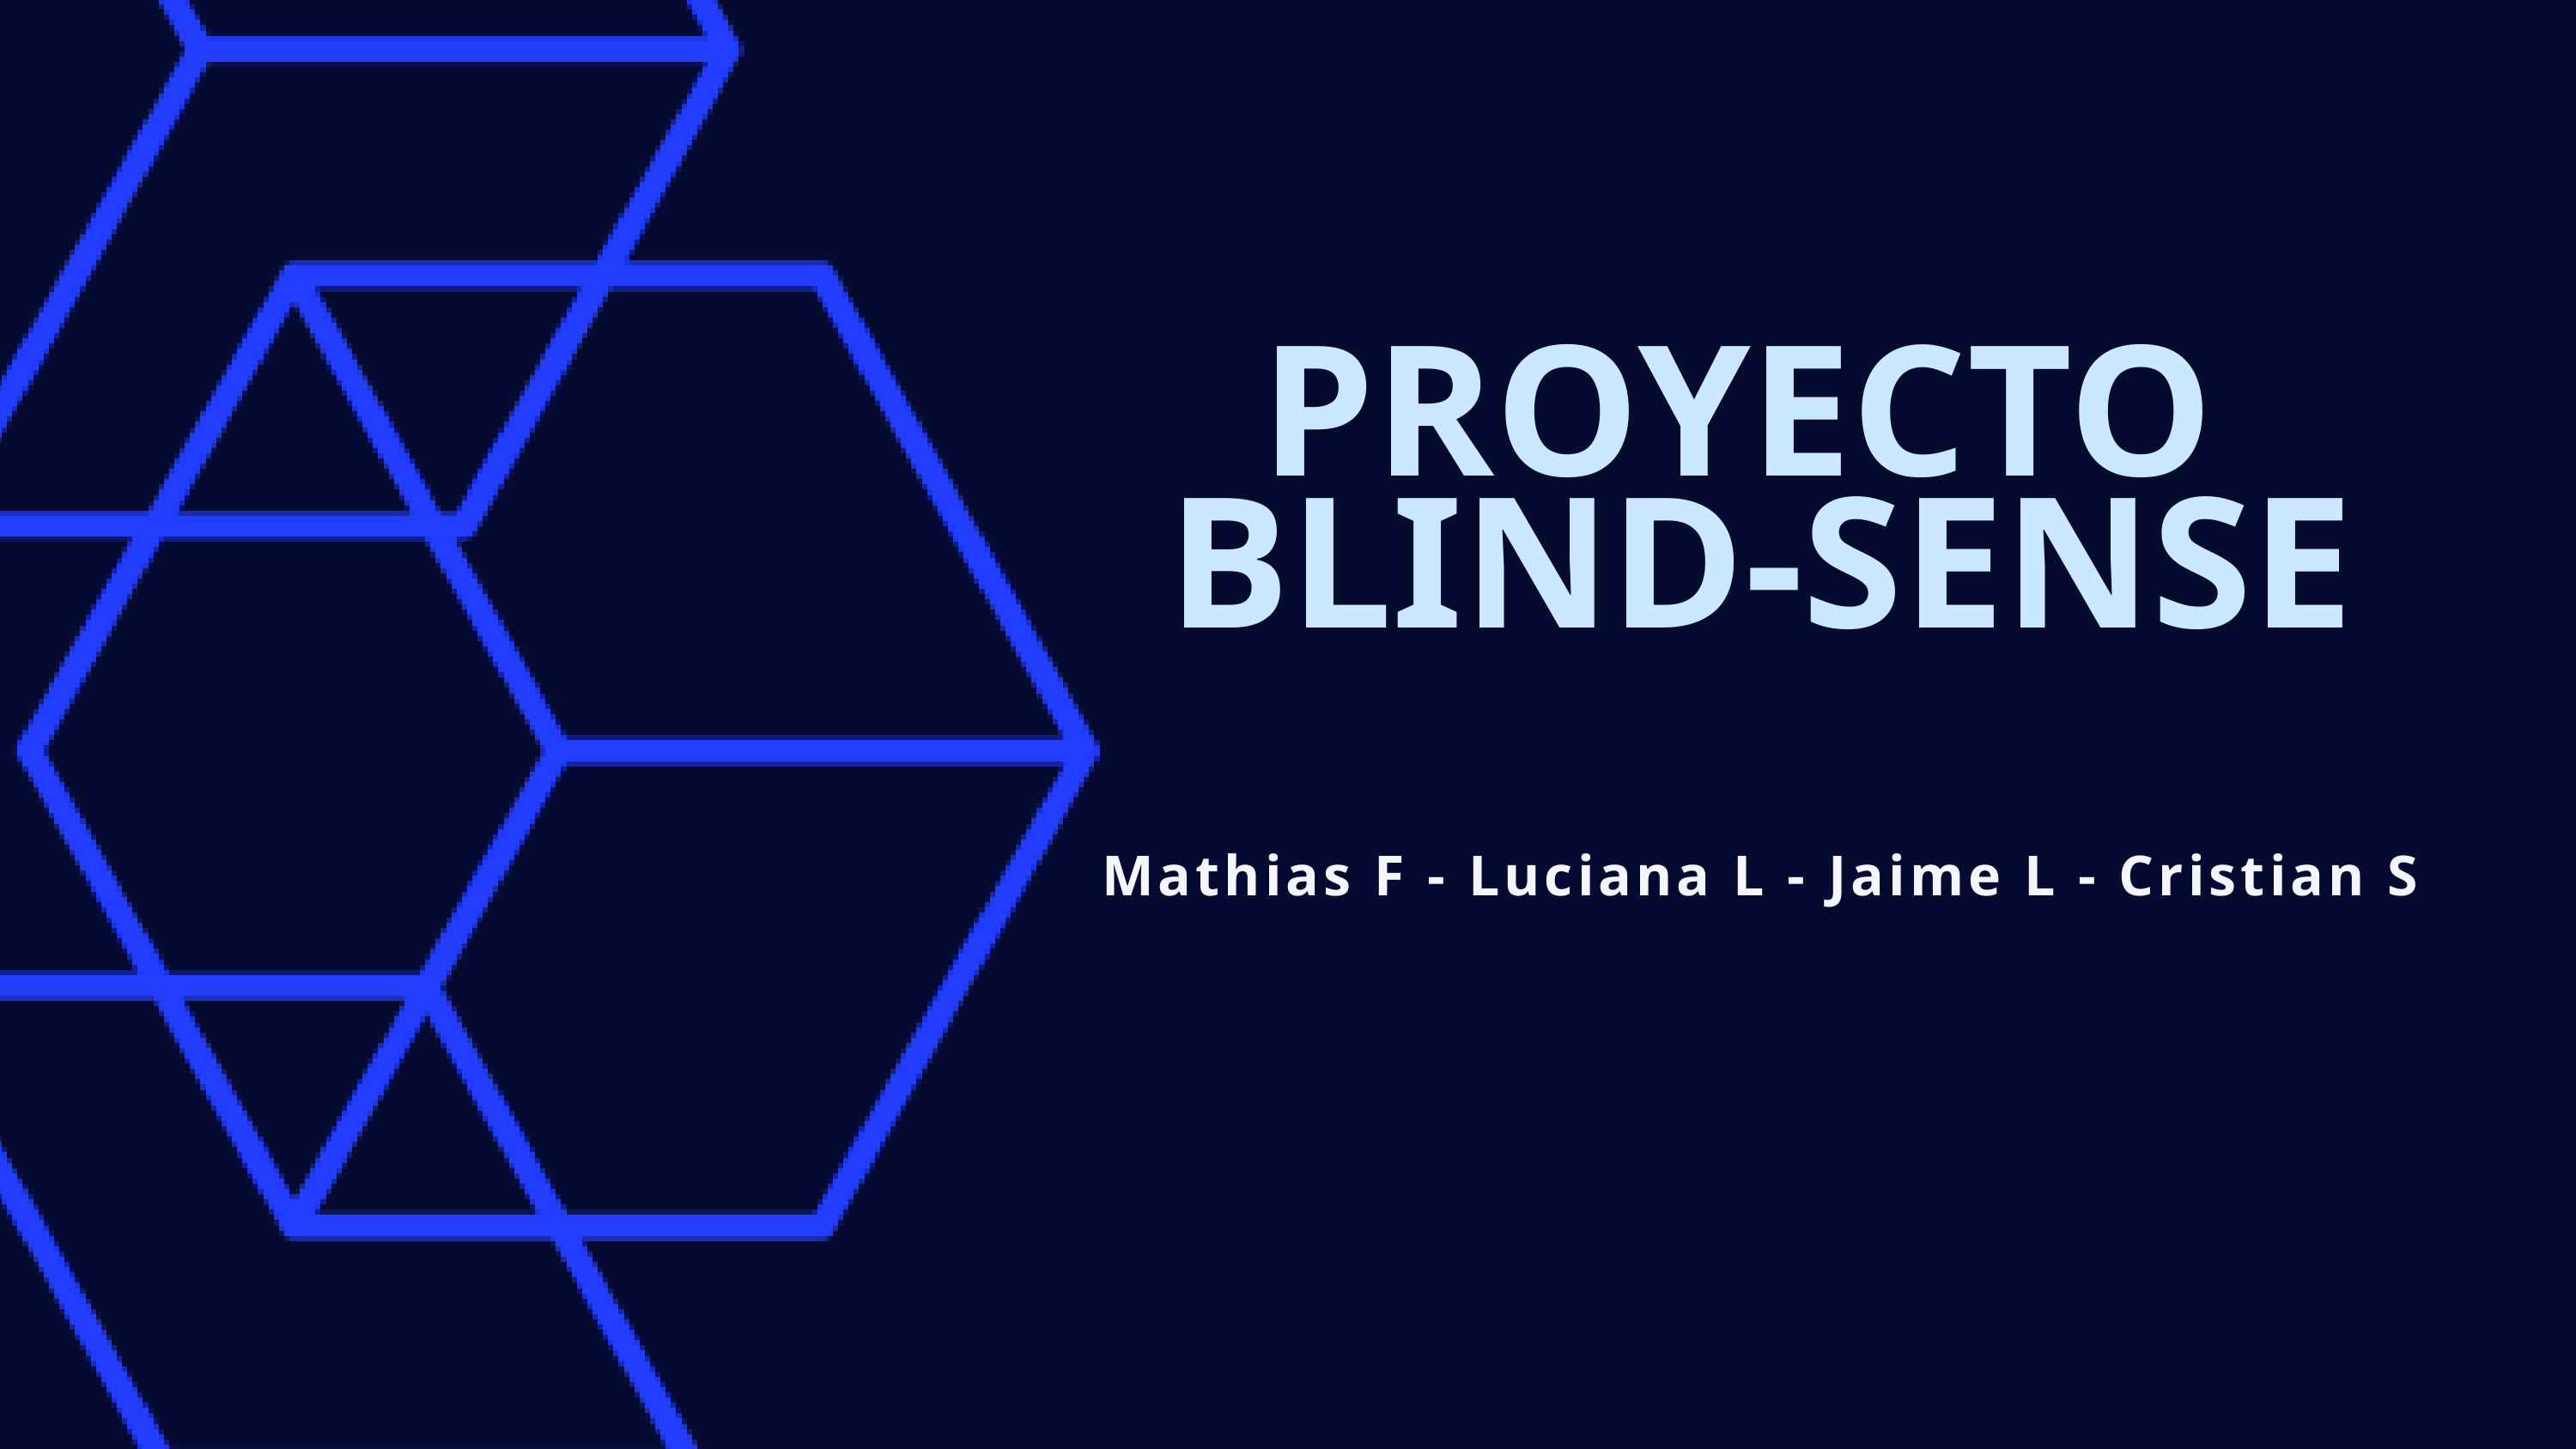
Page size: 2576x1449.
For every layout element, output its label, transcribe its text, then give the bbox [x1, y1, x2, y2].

text_box PROYECTO BLIND-SENSE [1027, 359, 2495, 664]
text_box [0, 0, 1100, 1449]
text_box Mathias F - Luciana L - Jaime L - Cristian S [1058, 828, 2464, 907]
